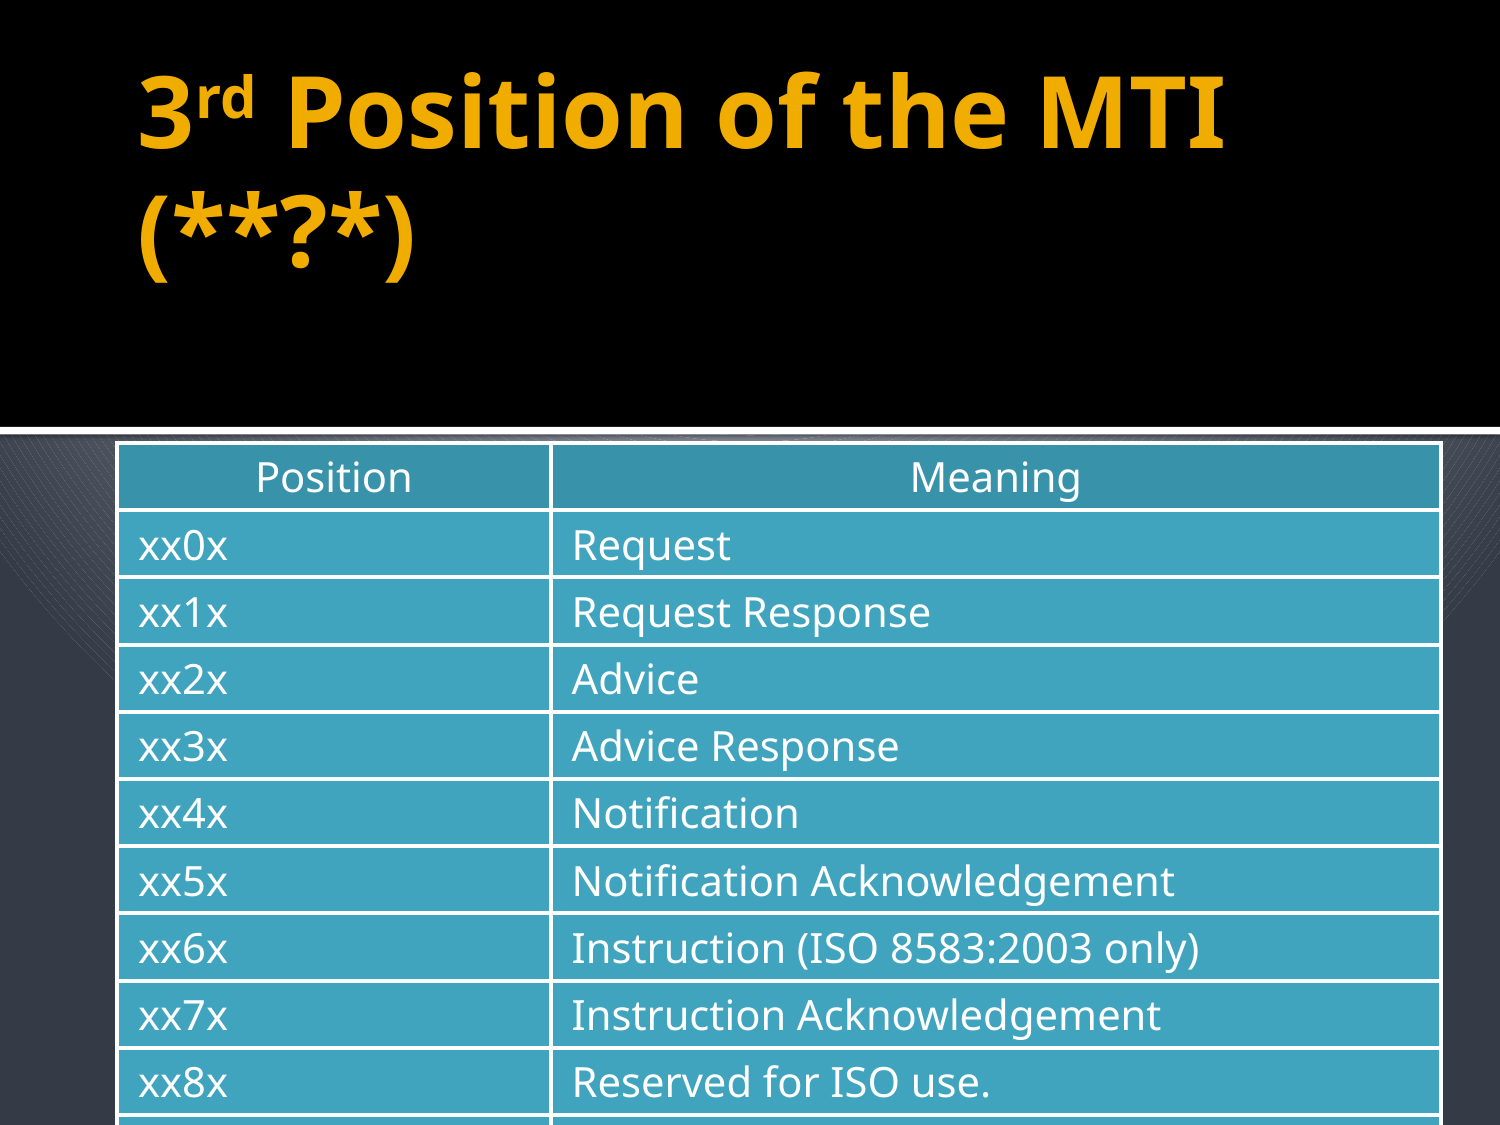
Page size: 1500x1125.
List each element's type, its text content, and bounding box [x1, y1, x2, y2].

table_cell Reserved for ISO use. [553, 1117, 1439, 1125]
table_cell Request Response [553, 579, 1439, 643]
table_cell Instruction (ISO 8583:2003 only) [553, 915, 1439, 979]
table_cell Instruction Acknowledgement [553, 983, 1439, 1046]
table_cell xx5x [119, 848, 549, 911]
table_cell xx8x [119, 1050, 549, 1113]
table_cell xx7x [119, 983, 549, 1046]
table_cell xx9x [119, 1117, 549, 1125]
table_cell xx0x [119, 512, 549, 575]
table_cell xx6x [119, 915, 549, 979]
table_cell Reserved for ISO use. [553, 1050, 1439, 1113]
table_cell xx1x [119, 579, 549, 643]
table_cell xx4x [119, 781, 549, 844]
table_header Meaning [553, 445, 1439, 508]
table_header Position [119, 445, 549, 508]
table_cell Advice [553, 647, 1439, 710]
table_cell Request [553, 512, 1439, 575]
table_cell Notification Acknowledgement [553, 848, 1439, 911]
table_cell xx3x [119, 714, 549, 777]
table_cell Notification [553, 781, 1439, 844]
title 3rd Position of the MTI (**?*) [123, 19, 1438, 288]
table_cell Advice Response [553, 714, 1439, 777]
table_cell xx2x [119, 647, 549, 710]
